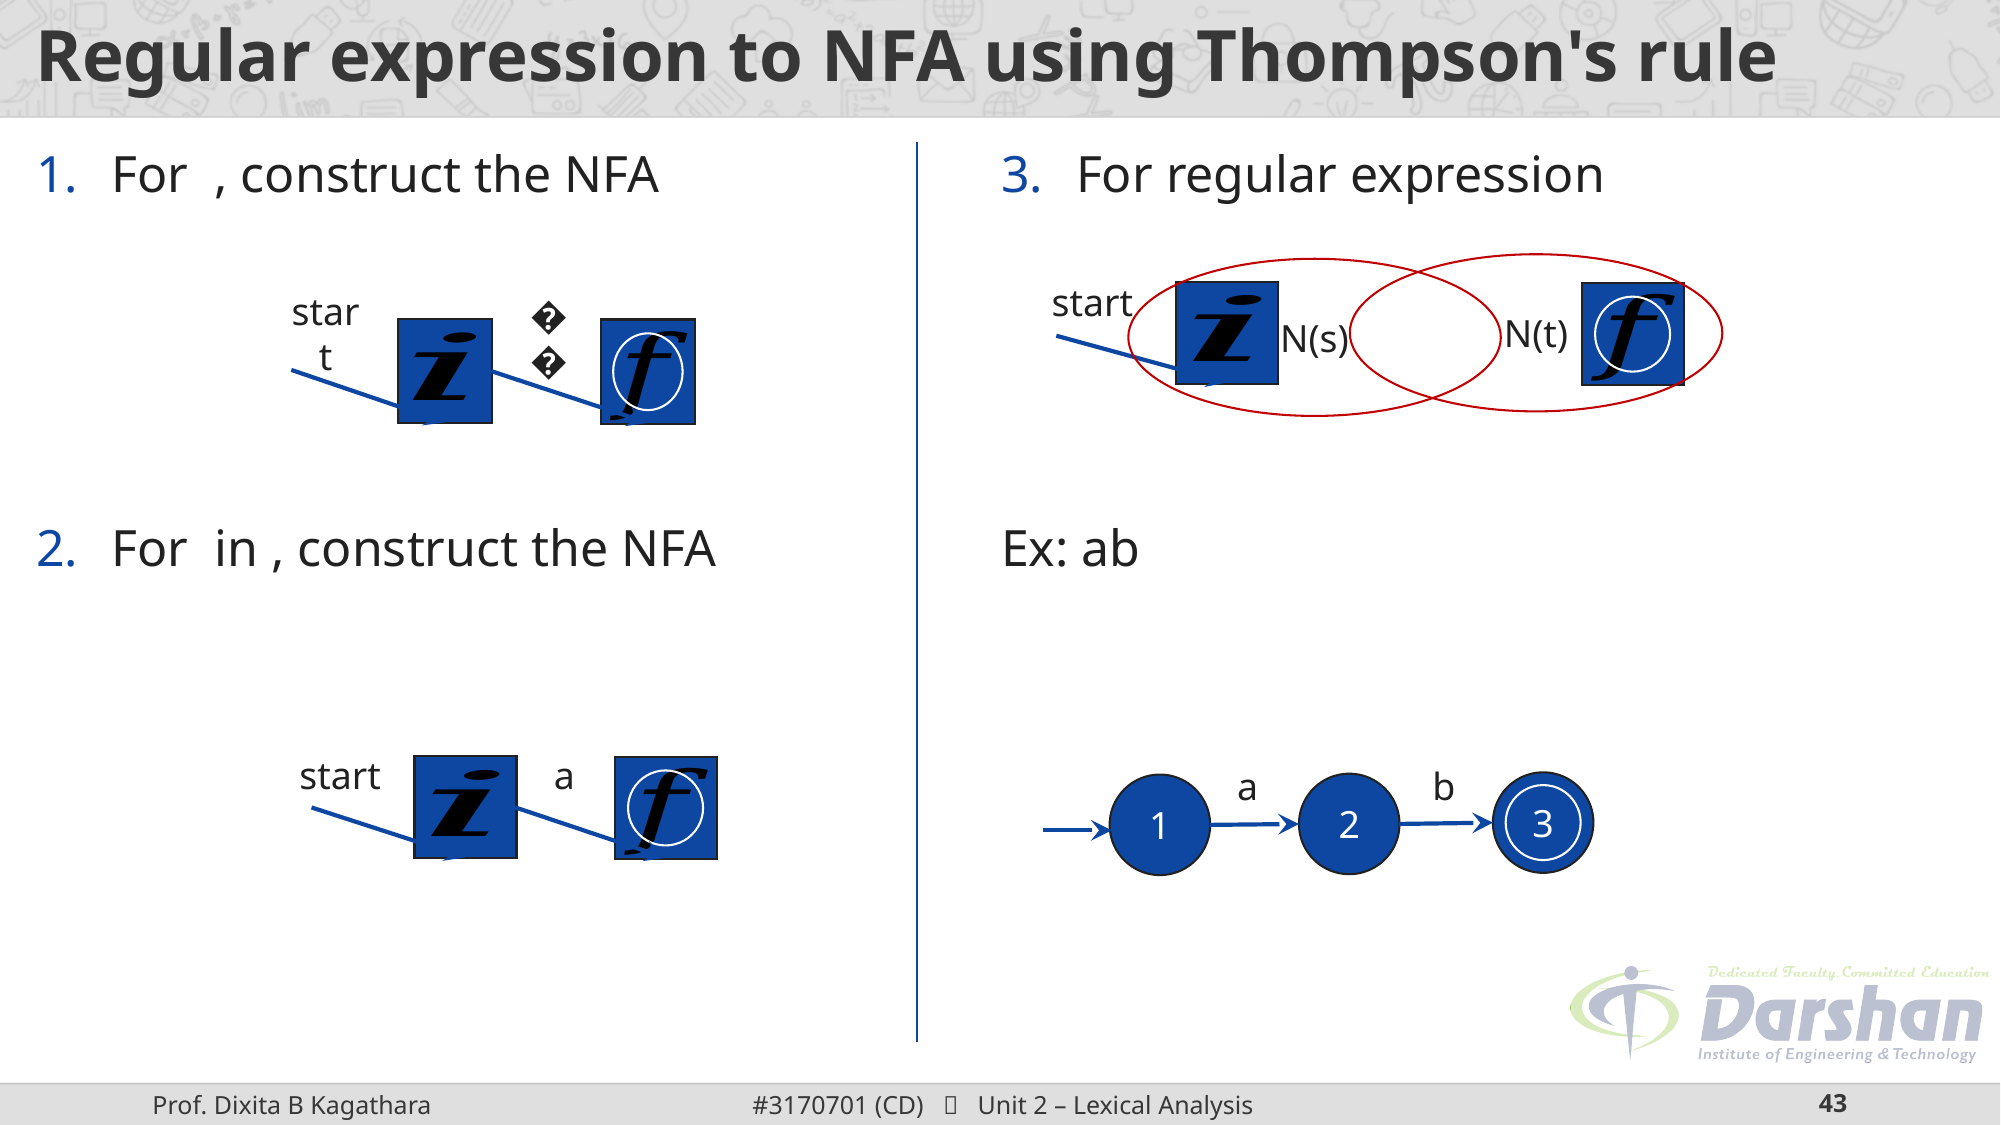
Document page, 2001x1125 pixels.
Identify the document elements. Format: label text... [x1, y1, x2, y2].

text_box 2 [1570, 966, 1990, 1063]
text_box [612, 332, 684, 412]
text_box [627, 769, 705, 847]
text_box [1056, 332, 1177, 336]
text_box a [534, 748, 595, 801]
text_box start [280, 748, 400, 801]
text_box [1504, 784, 1582, 862]
text_box b [1414, 759, 1474, 811]
text_box 𝜖 [514, 310, 571, 364]
text_box N(t) [1348, 253, 1724, 413]
title Regular expression to NFA using Thompson's rule [0, 0, 2000, 117]
text_box start [1036, 275, 1158, 327]
text_box 2 [1297, 772, 1401, 876]
text_box start [270, 306, 381, 360]
text_box N(s) [1127, 257, 1432, 417]
text_box a [1217, 759, 1278, 811]
text_box 1 [1108, 773, 1212, 877]
text_box 3 [1491, 771, 1595, 874]
